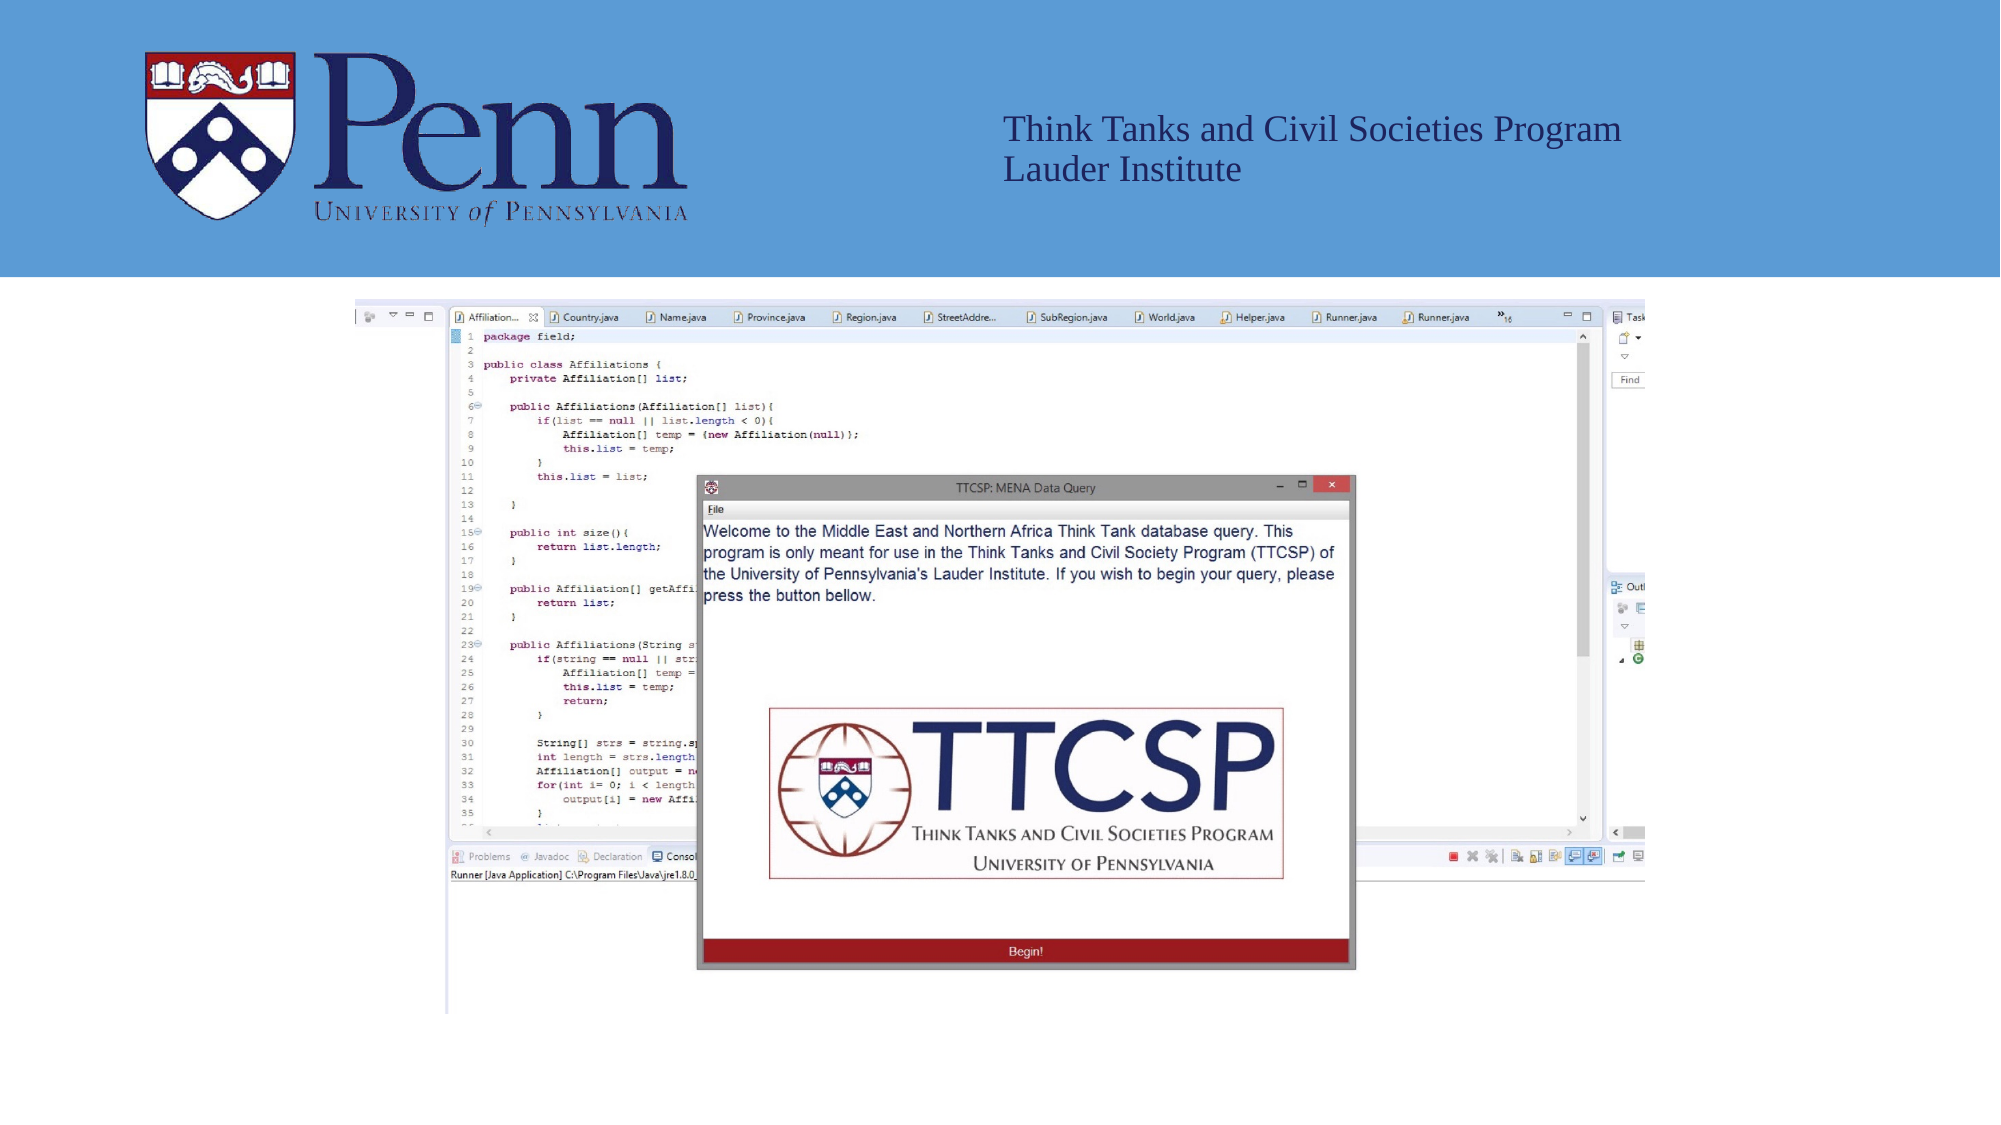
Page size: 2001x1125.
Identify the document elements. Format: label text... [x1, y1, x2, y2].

title Think Tanks and Civil Societies Program Lauder Institute [988, 40, 1863, 259]
picture [137, 40, 696, 237]
text_box [0, 0, 2000, 278]
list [355, 299, 1645, 1014]
